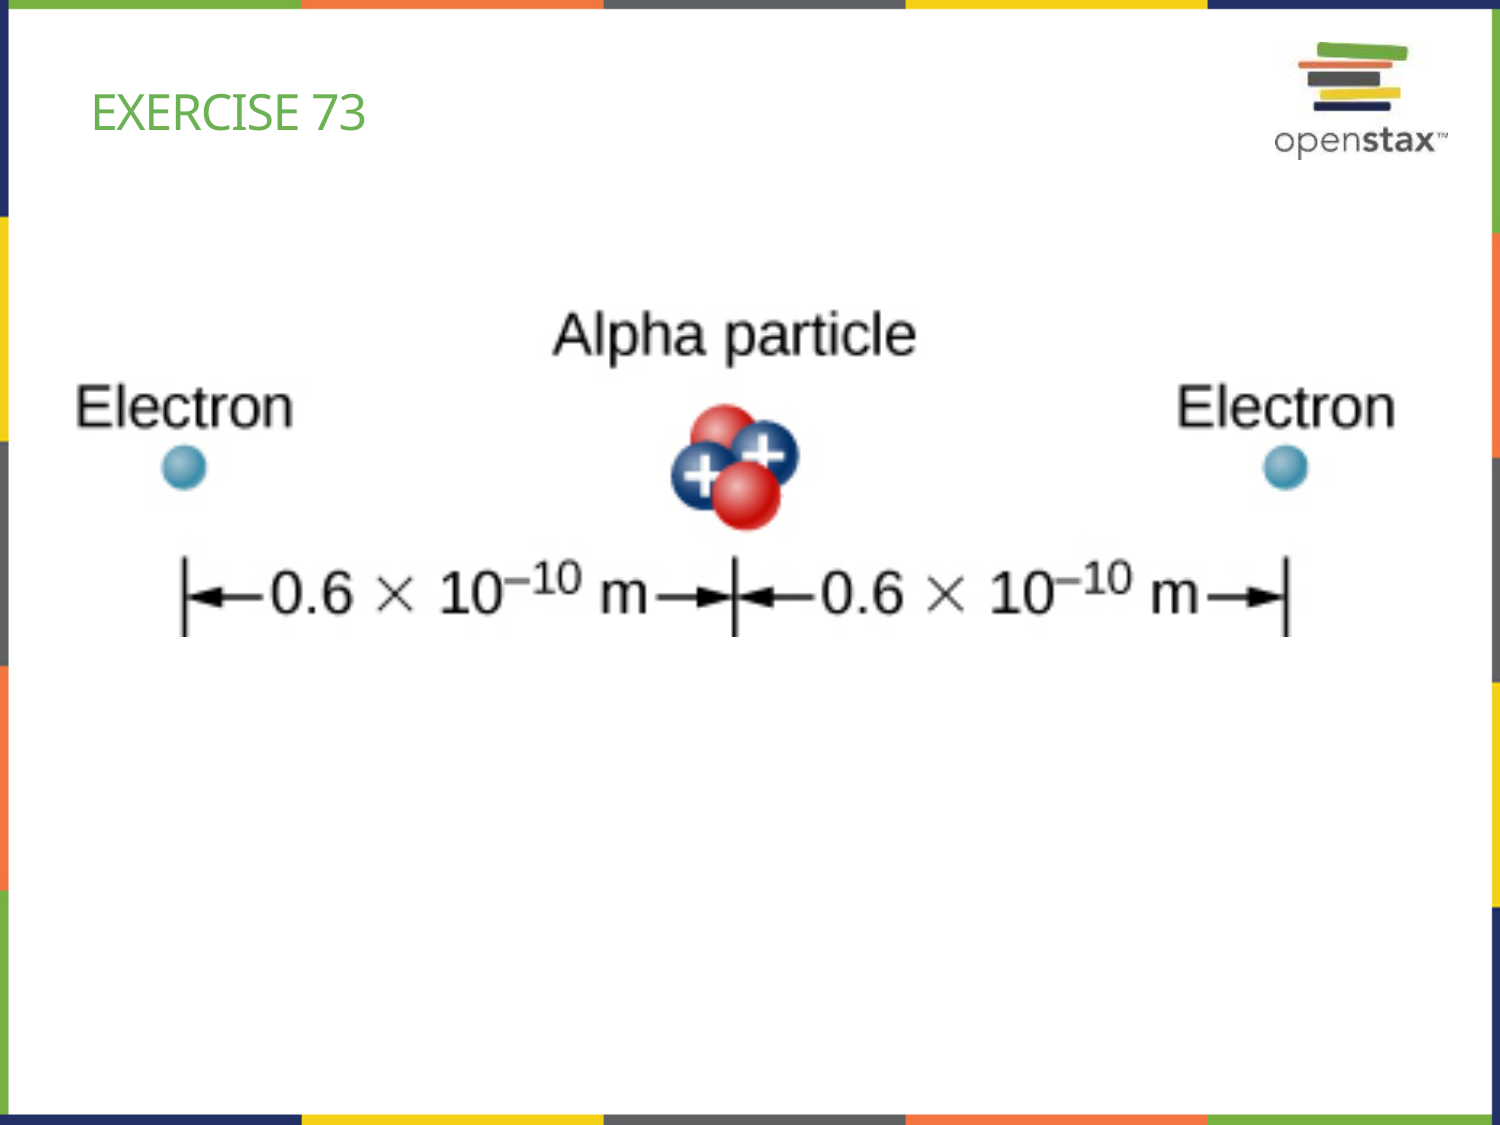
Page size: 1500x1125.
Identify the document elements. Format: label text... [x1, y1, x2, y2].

picture [0, 0, 1500, 1125]
title Exercise 73 [75, 39, 1275, 148]
